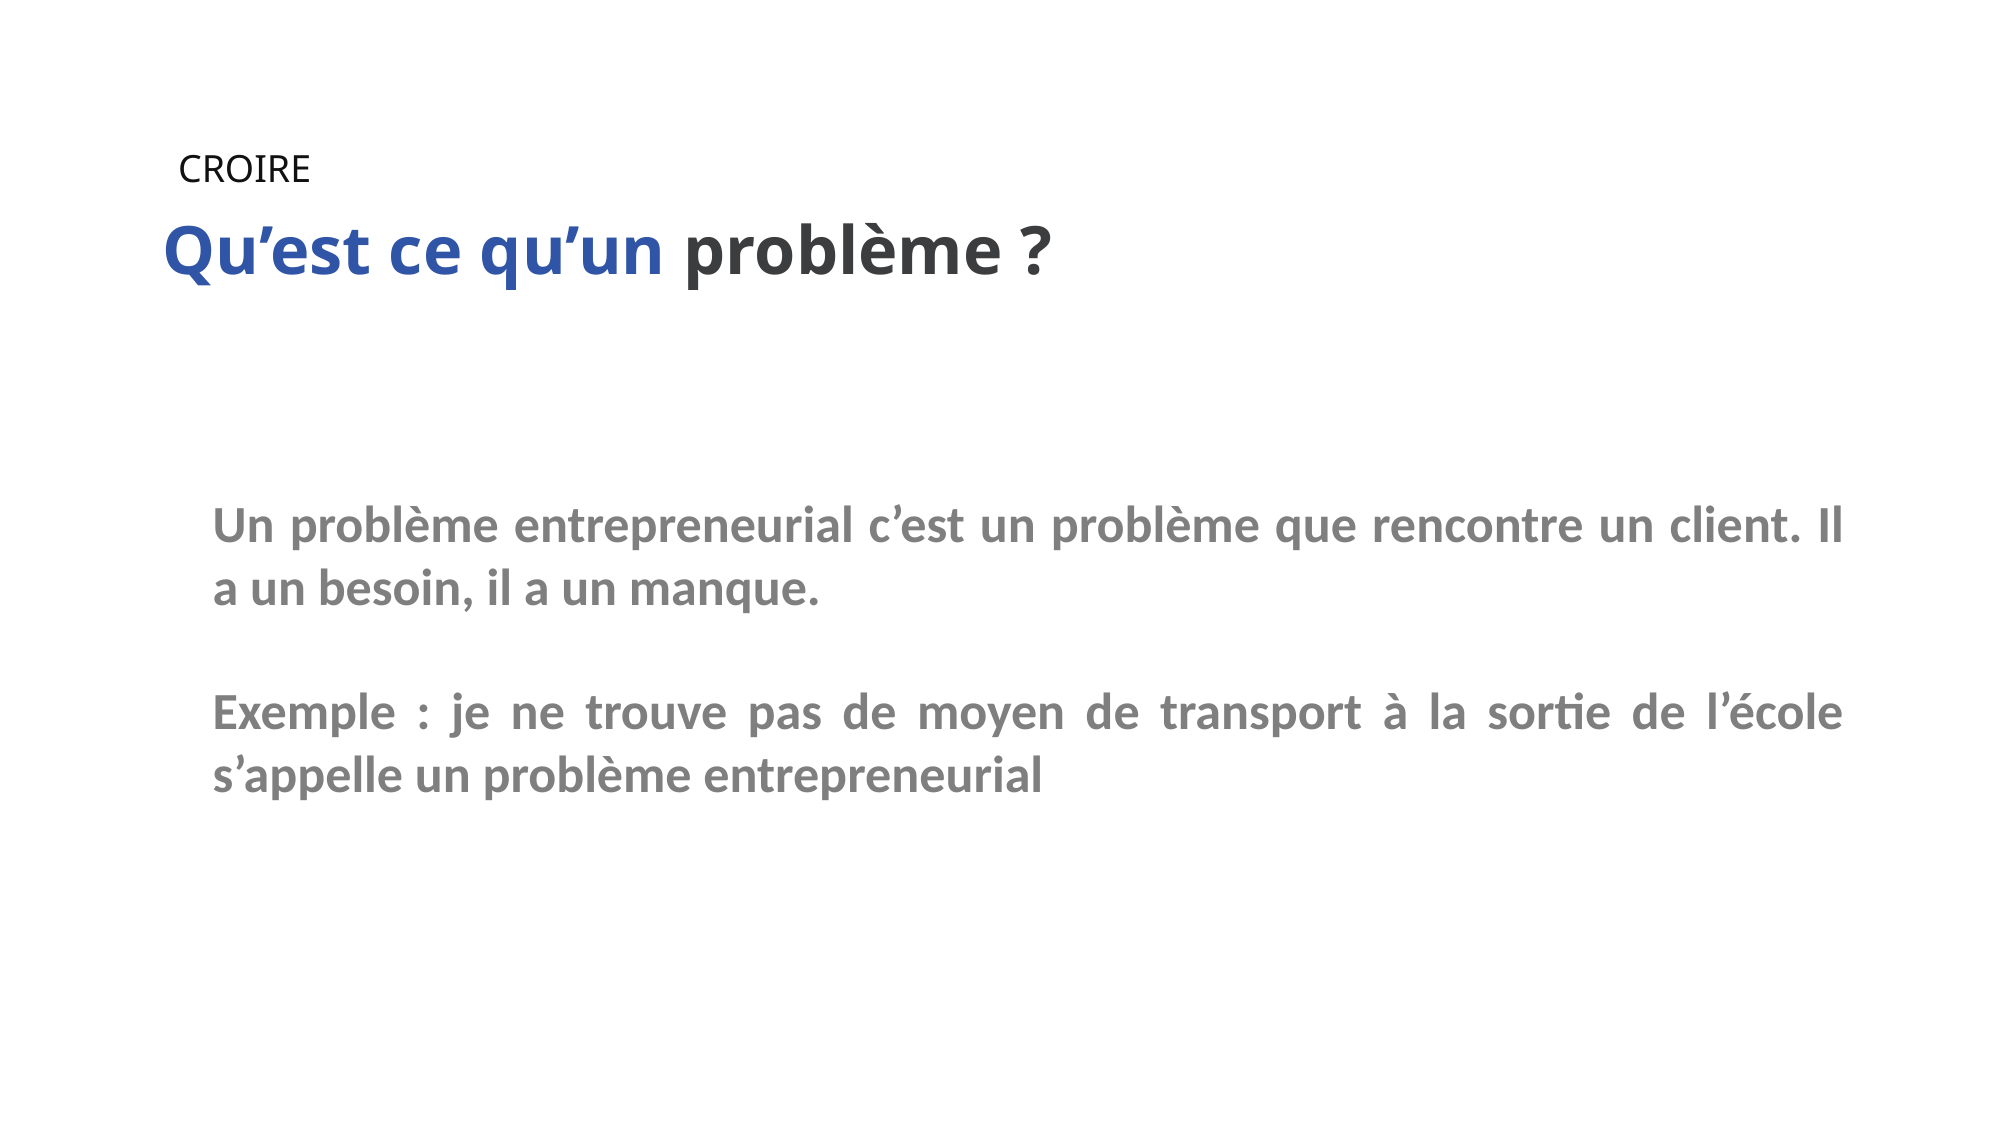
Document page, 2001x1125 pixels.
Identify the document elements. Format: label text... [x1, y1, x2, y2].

text_box Qu’est ce qu’un problème ? [147, 200, 1905, 295]
text_box [147, 140, 627, 188]
text_box Un problème entrepreneurial c’est un problème que rencontre un client. Il a un besoin, il a un manque. Exemple : je ne trouve pas de moyen de transport à la sortie de l’école s’appelle un problème entrepreneurial [197, 482, 1861, 811]
text_box CROIRE [163, 144, 643, 191]
